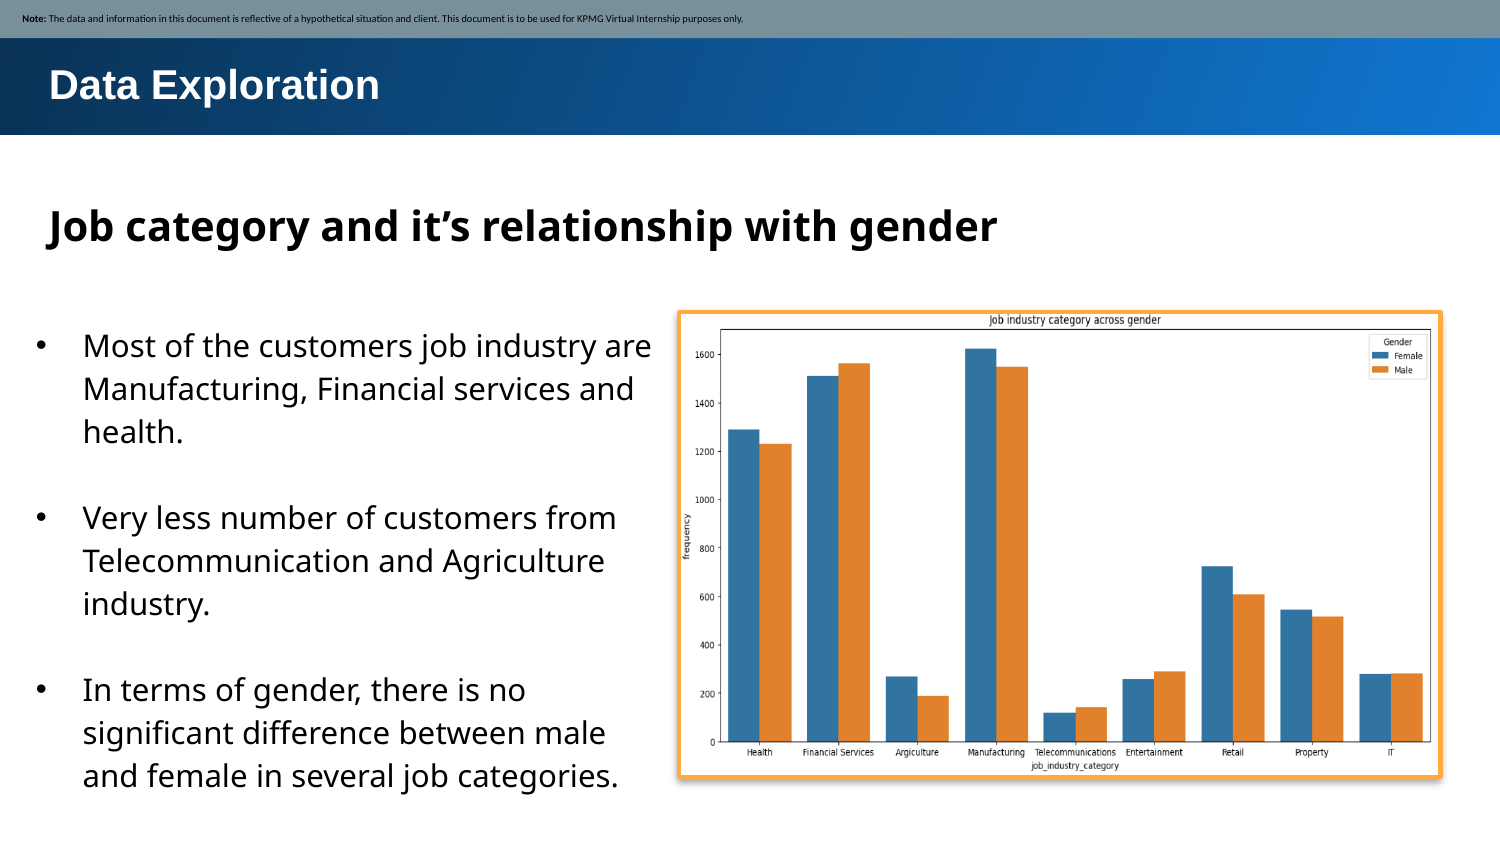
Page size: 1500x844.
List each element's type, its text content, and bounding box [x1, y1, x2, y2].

text_box [0, 39, 1500, 135]
text_box Note: The data and information in this document is reflective of a hypothetical situation and client. This document is to be used for KPMG Virtual Internship purposes only. [0, 0, 1500, 39]
text_box Data Exploration [33, 43, 1439, 124]
text_box Most of the customers job industry are Manufacturing, Financial services and health. Very less number of customers from Telecommunication and Agriculture industry. In terms of gender, there is no significant difference between male and female in several job categories. [20, 305, 680, 809]
text_box Job category and it’s relationship with gender [33, 177, 1439, 266]
text_box [679, 312, 1441, 778]
